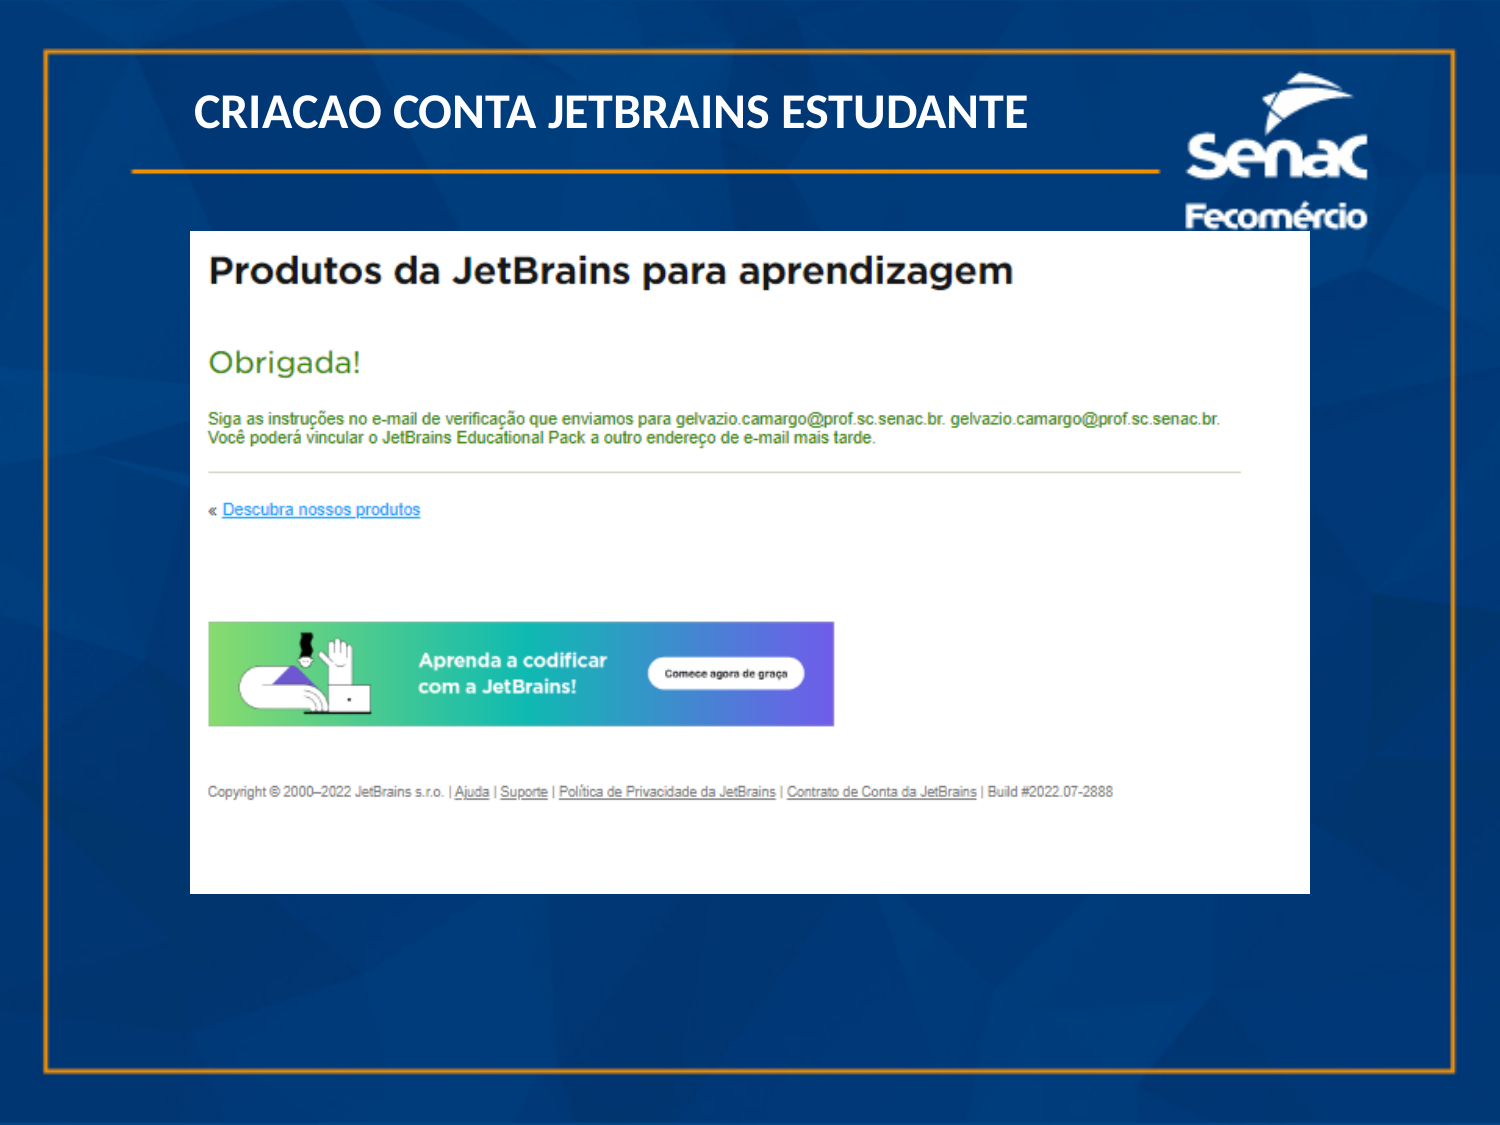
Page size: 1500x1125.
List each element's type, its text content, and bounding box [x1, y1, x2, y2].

text_box [130, 68, 1130, 182]
text_box CRIACAO CONTA JETBRAINS ESTUDANTE [179, 71, 1045, 146]
picture [0, 0, 1500, 1125]
